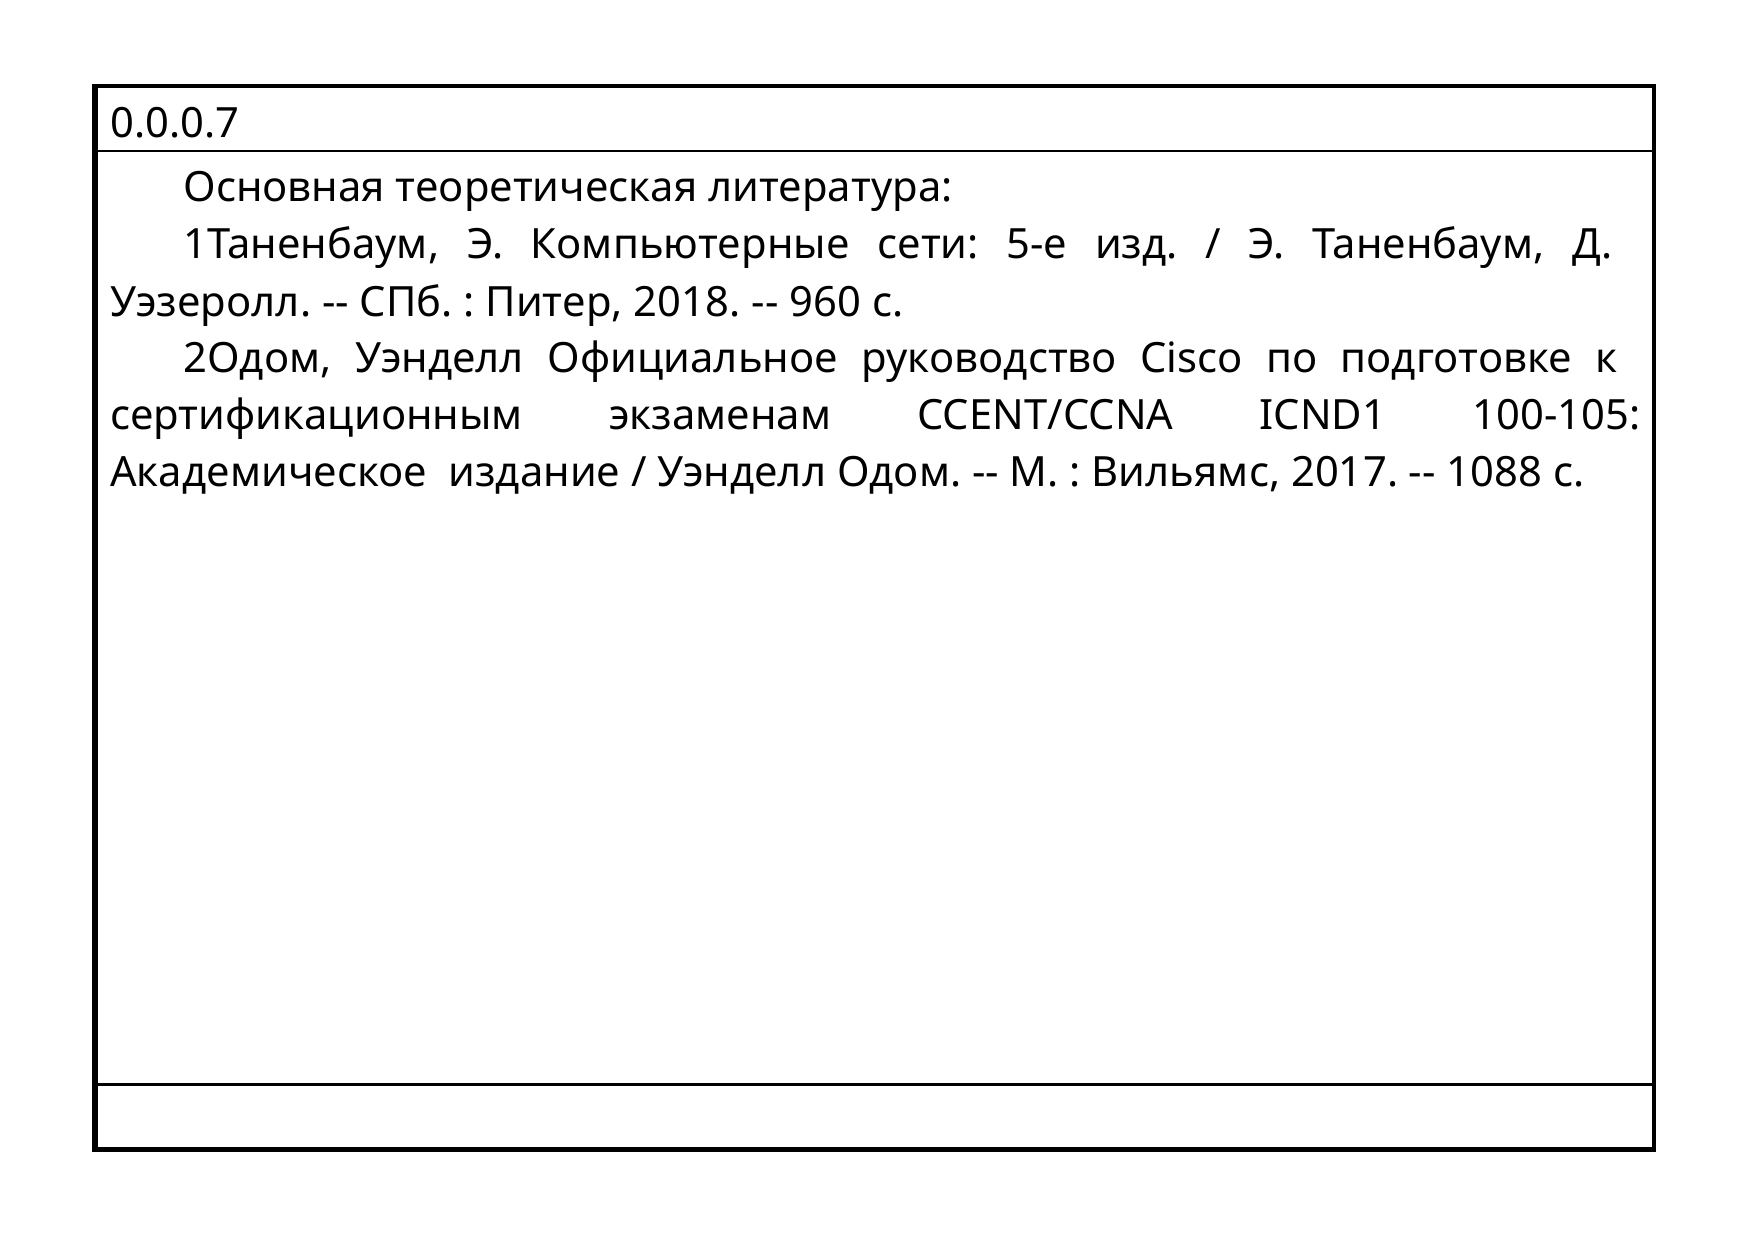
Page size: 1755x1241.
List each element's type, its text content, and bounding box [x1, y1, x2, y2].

table_header 0.0.0.7 [98, 88, 1652, 150]
table_cell [98, 1086, 1652, 1147]
table_cell Основная теоретическая литература: Таненбаум, Э. Компьютерные сети: 5-е изд. / Э. Таненбаум, Д. Уэзеролл. -- СПб. : Питер, 2018. -- 960 с. Одом, Уэнделл Официальное руководство Cisco по подготовке к сертификационным экзаменам CCENT/CCNA ICND1 100-105: Академическое издание / Уэнделл Одом. -- М. : Вильямс, 2017. -- 1088 с. [98, 152, 1652, 1083]
